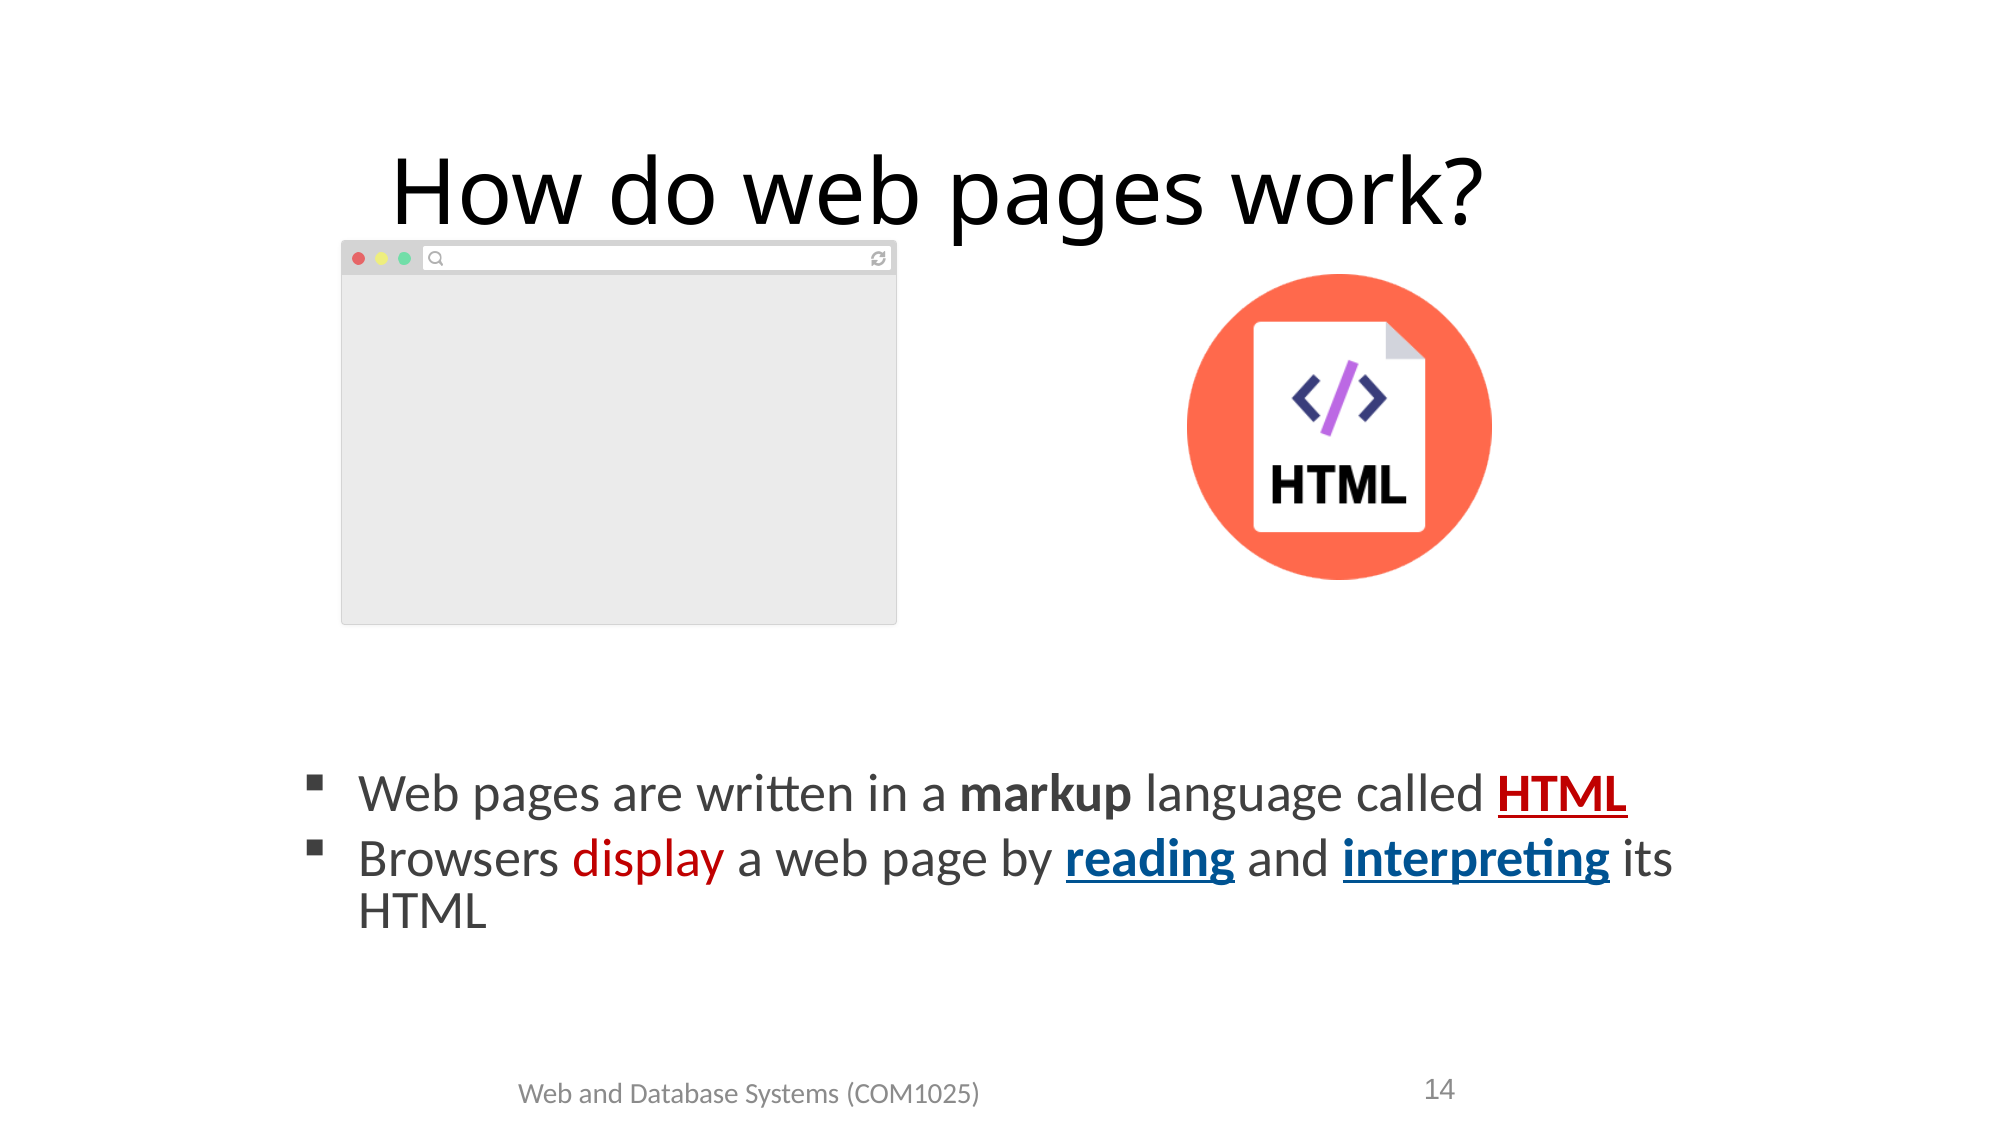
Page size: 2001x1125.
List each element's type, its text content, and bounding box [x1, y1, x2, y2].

picture [1187, 274, 1492, 580]
picture [337, 237, 900, 629]
text_box Web pages are written in a markup language called HTML Browsers display a web page by reading and interpreting its HTML [300, 755, 1685, 940]
title How do web pages work? [387, 55, 2000, 282]
slide_number 14 [1408, 762, 1456, 1125]
footer Web and Database Systems (COM1025) [511, 767, 985, 1125]
